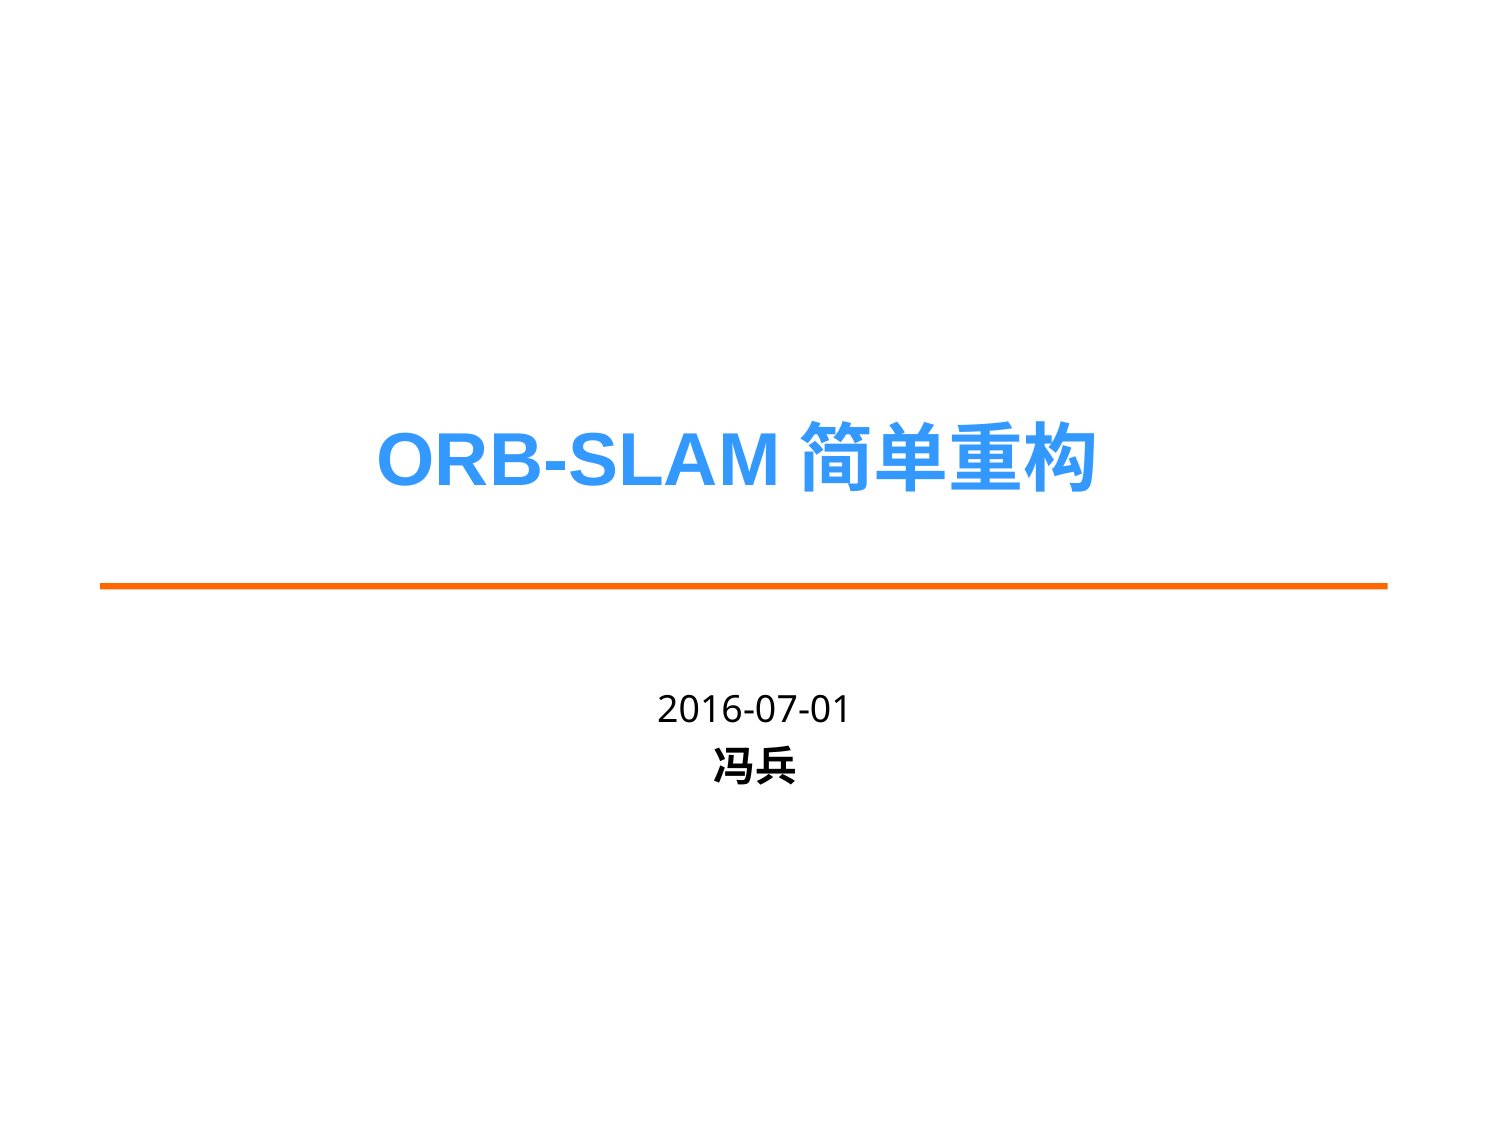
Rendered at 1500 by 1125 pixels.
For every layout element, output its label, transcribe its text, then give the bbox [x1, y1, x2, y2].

title ORB-SLAM简单重构 [100, 326, 1376, 568]
subtitle 2016-07-01 冯兵 [247, 668, 1263, 850]
